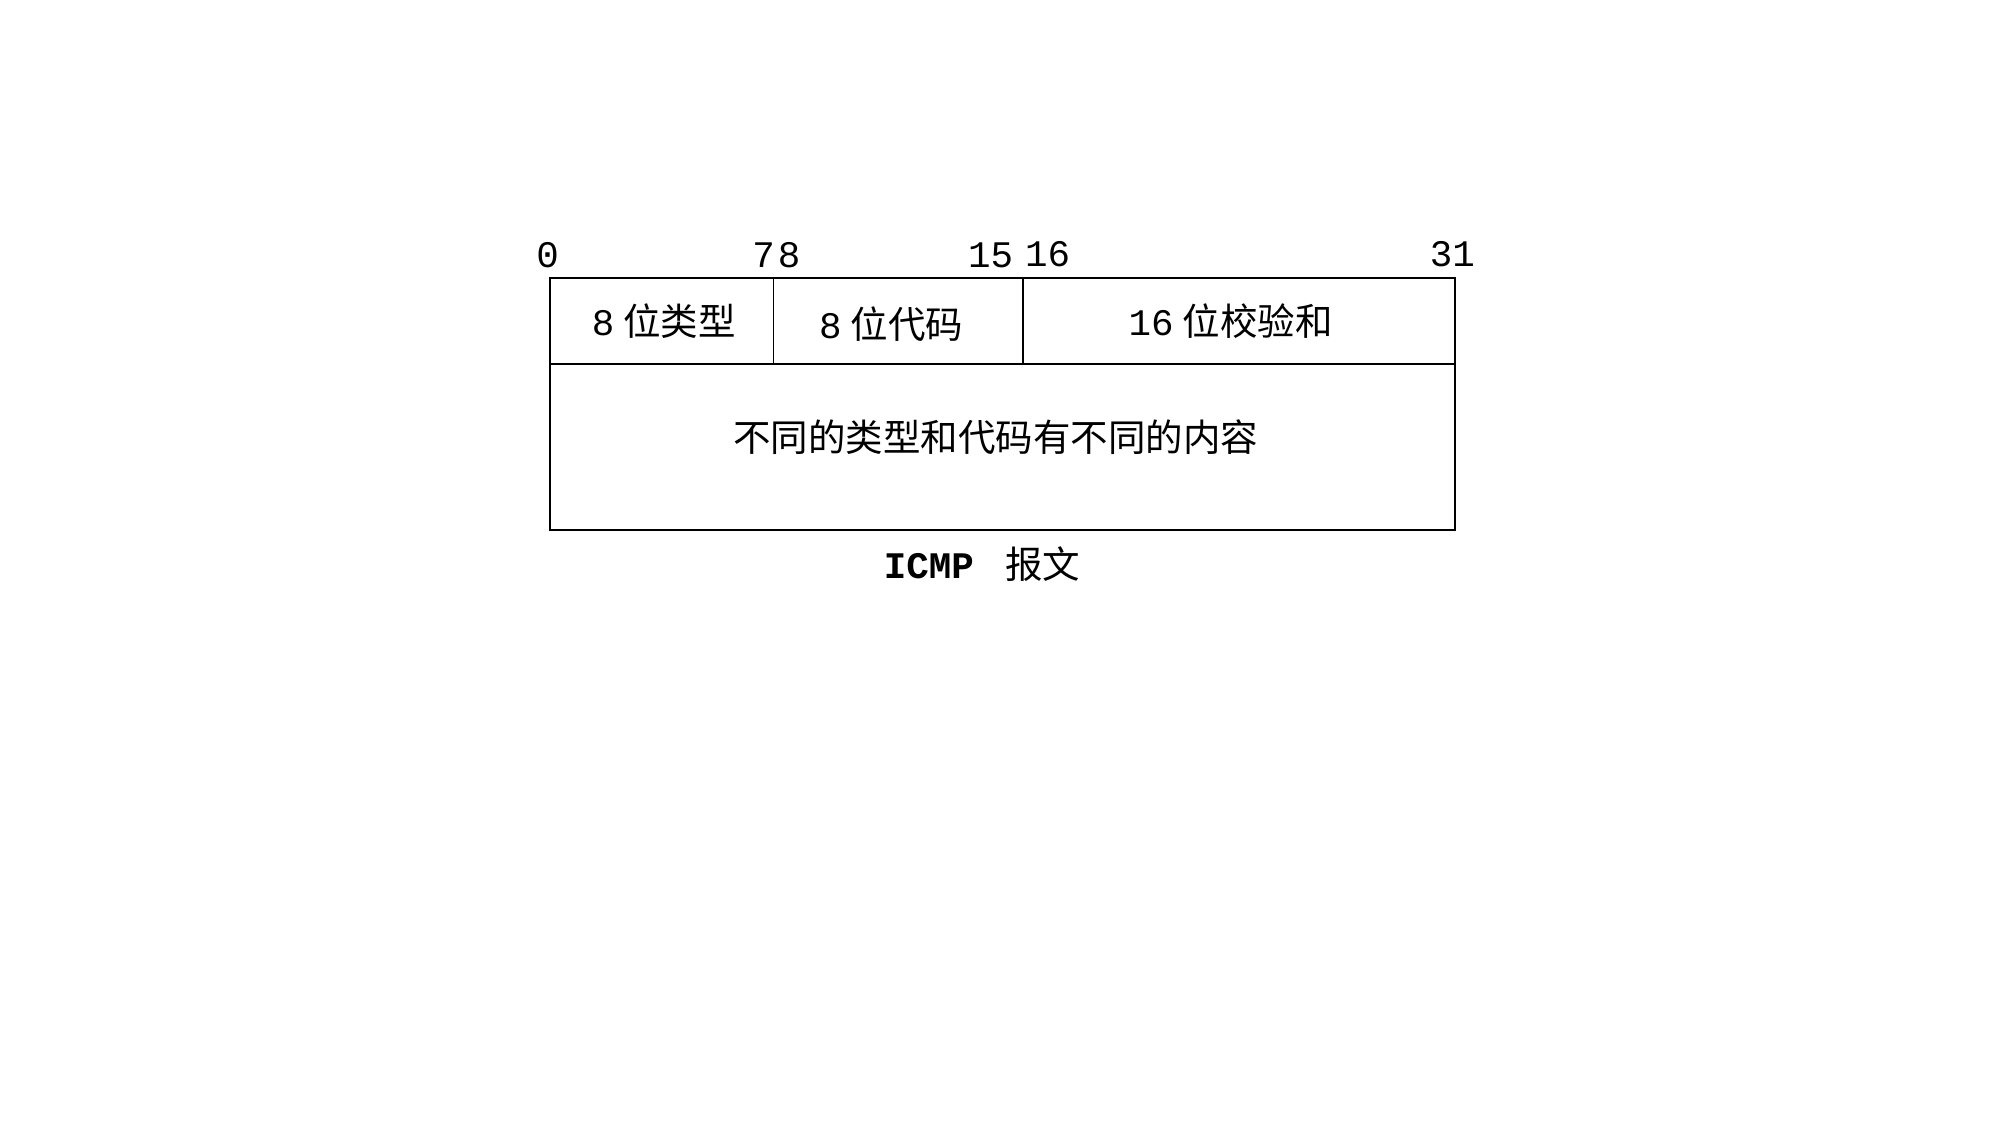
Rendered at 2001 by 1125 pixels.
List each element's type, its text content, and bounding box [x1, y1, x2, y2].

text_box [549, 277, 773, 363]
text_box [549, 363, 1456, 531]
text_box 0 [521, 223, 573, 283]
text_box 7 [737, 223, 763, 283]
text_box 不同的类型和代码有不同的内容 [718, 407, 1293, 467]
text_box 8位类型 [577, 290, 773, 351]
text_box 8位代码 [804, 293, 1006, 354]
text_box [774, 277, 1022, 363]
text_box [1024, 277, 1456, 363]
text_box ICMP 报文 [868, 533, 1152, 594]
text_box 31 [1414, 221, 1501, 282]
text_box 8 [763, 223, 815, 283]
text_box 8位类型 [774, 290, 778, 351]
text_box 16 [1010, 221, 1096, 282]
text_box 16位校验和 [1113, 290, 1396, 351]
text_box 15 [953, 223, 1022, 283]
